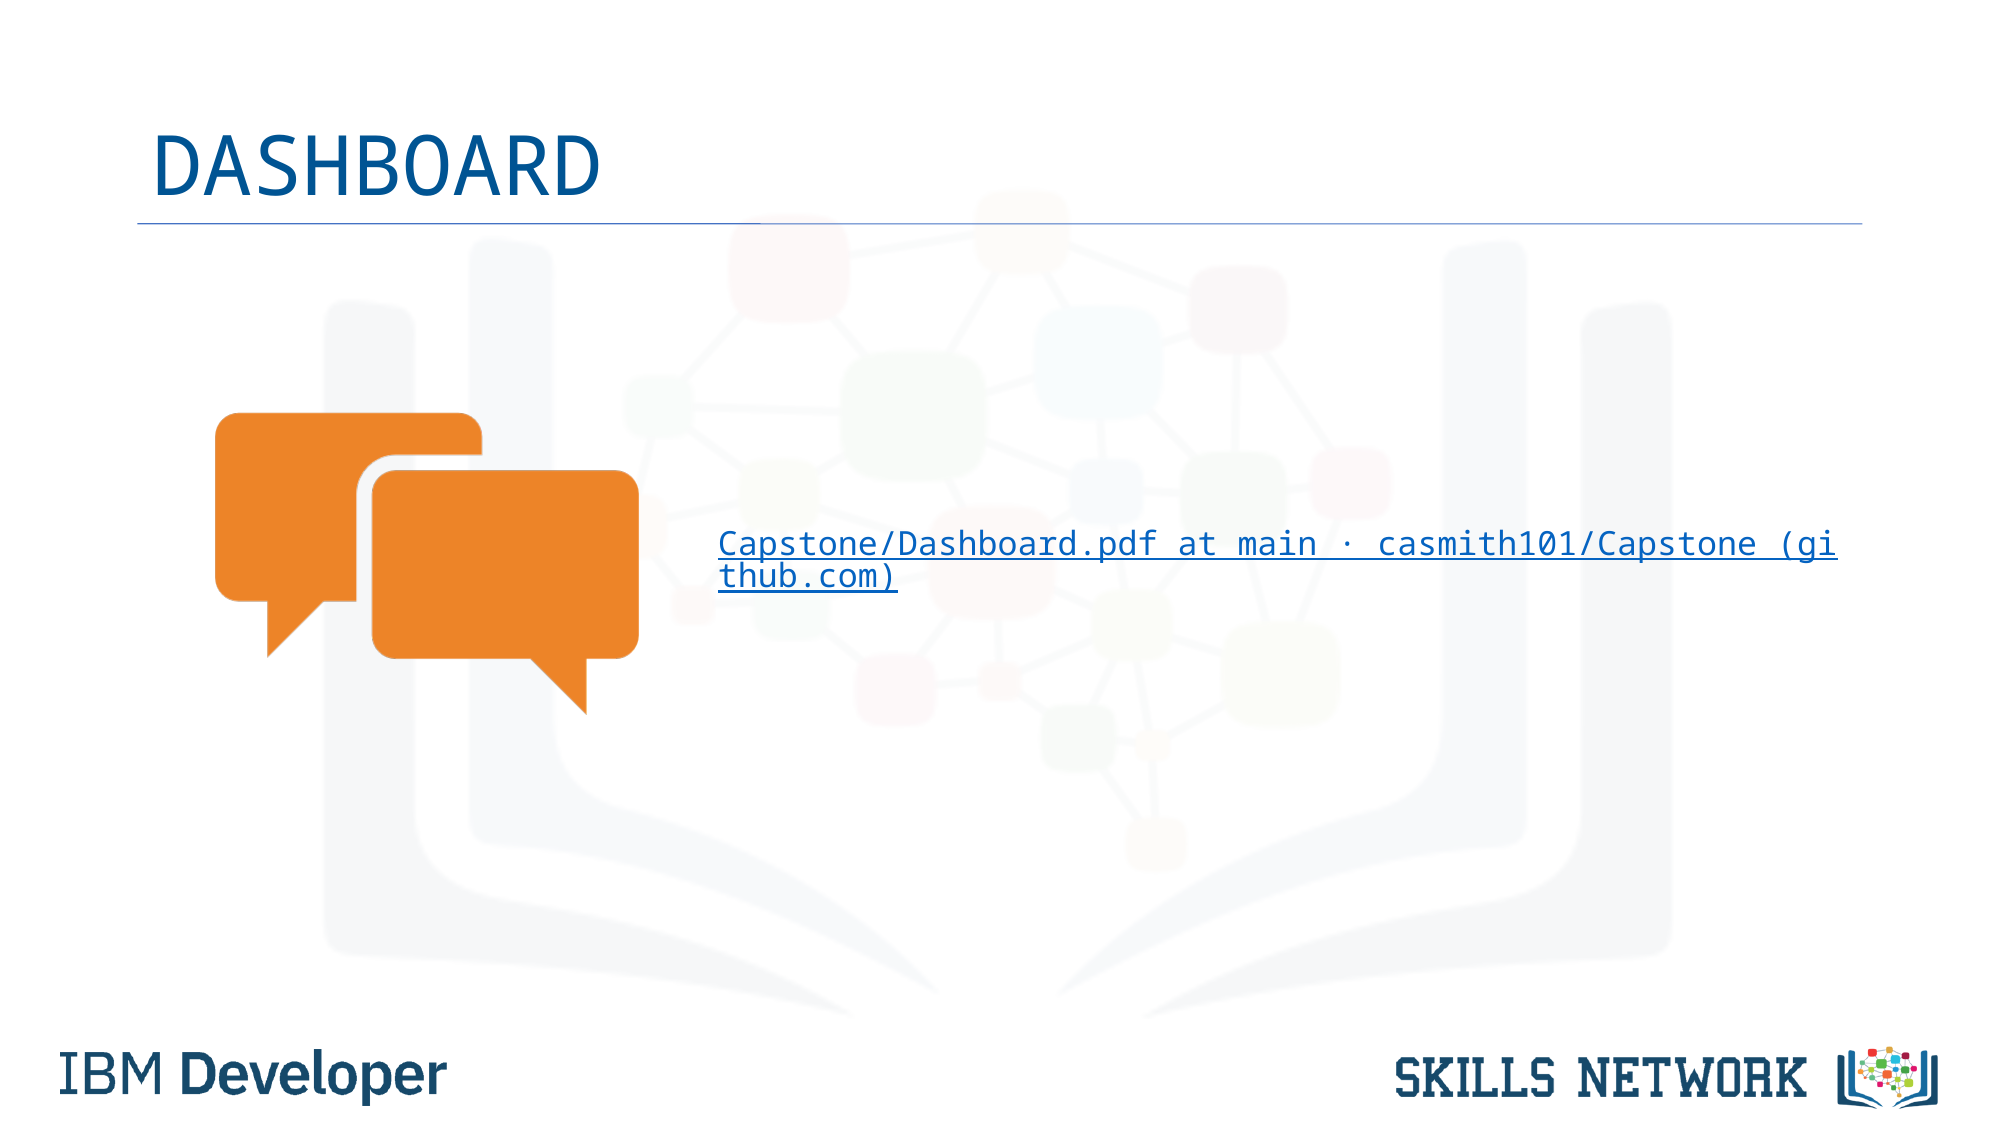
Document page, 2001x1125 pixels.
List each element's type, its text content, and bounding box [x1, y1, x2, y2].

picture [176, 311, 678, 813]
title DASHBOARD [137, 59, 1863, 278]
picture [1390, 1045, 1945, 1111]
picture [55, 1045, 459, 1108]
list Capstone/Dashboard.pdf at main · casmith101/Capstone (github.com) [702, 515, 1863, 937]
